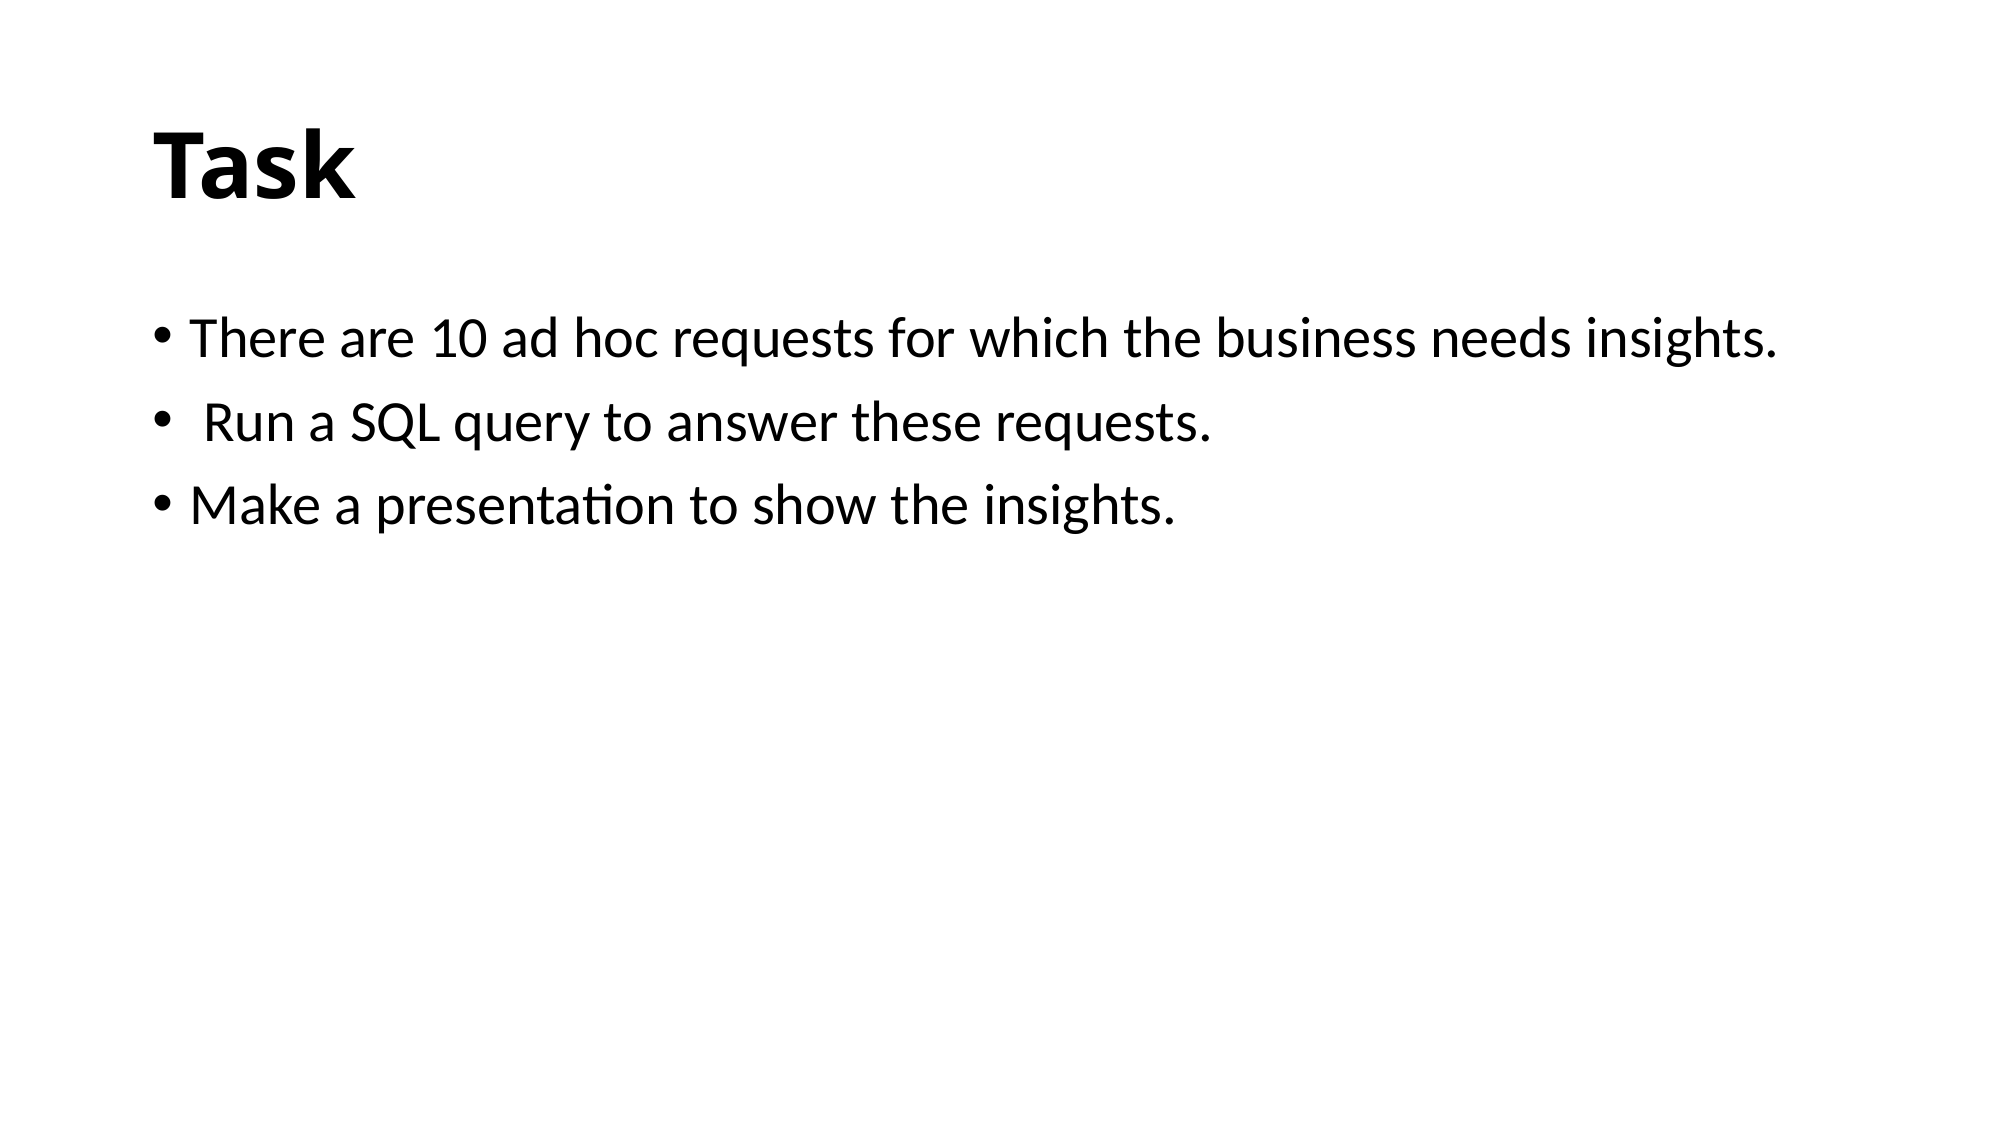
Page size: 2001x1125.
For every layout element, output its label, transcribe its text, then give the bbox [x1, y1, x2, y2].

list There are 10 ad hoc requests for which the business needs insights. Run a SQL query to answer these requests. Make a presentation to show the insights. [137, 299, 1863, 1014]
title Task [137, 59, 1863, 278]
